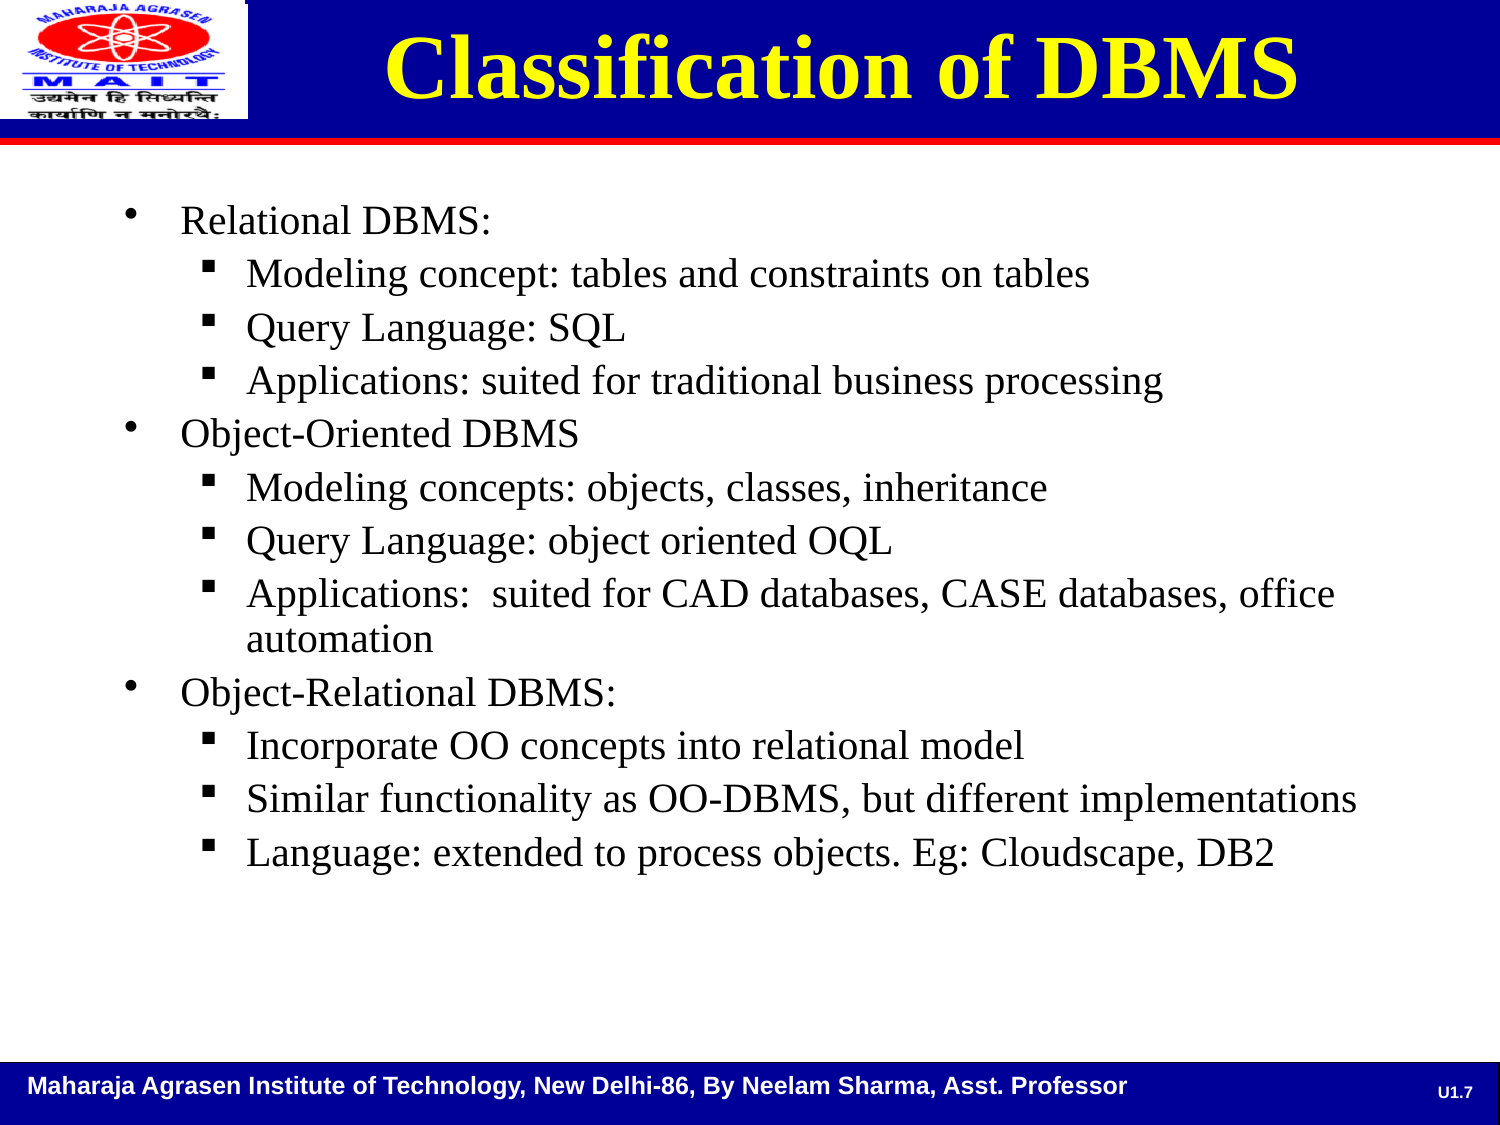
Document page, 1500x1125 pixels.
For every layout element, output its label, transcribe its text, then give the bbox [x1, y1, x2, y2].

picture [0, 4, 248, 119]
title Classification of DBMS [270, 0, 1415, 134]
list Relational DBMS: Modeling concept: tables and constraints on tables Query Language: SQL Applications: suited for traditional business processing Object-Oriented DBMS Modeling concepts: objects, classes, inheritance Query Language: object oriented OQL Applications: suited for CAD databases, CASE databases, office automation Object-Relational DBMS: Incorporate OO concepts into relational model Similar functionality as OO-DBMS, but different implementations Language: extended to process objects. Eg: Cloudscape, DB2 [108, 190, 1392, 962]
